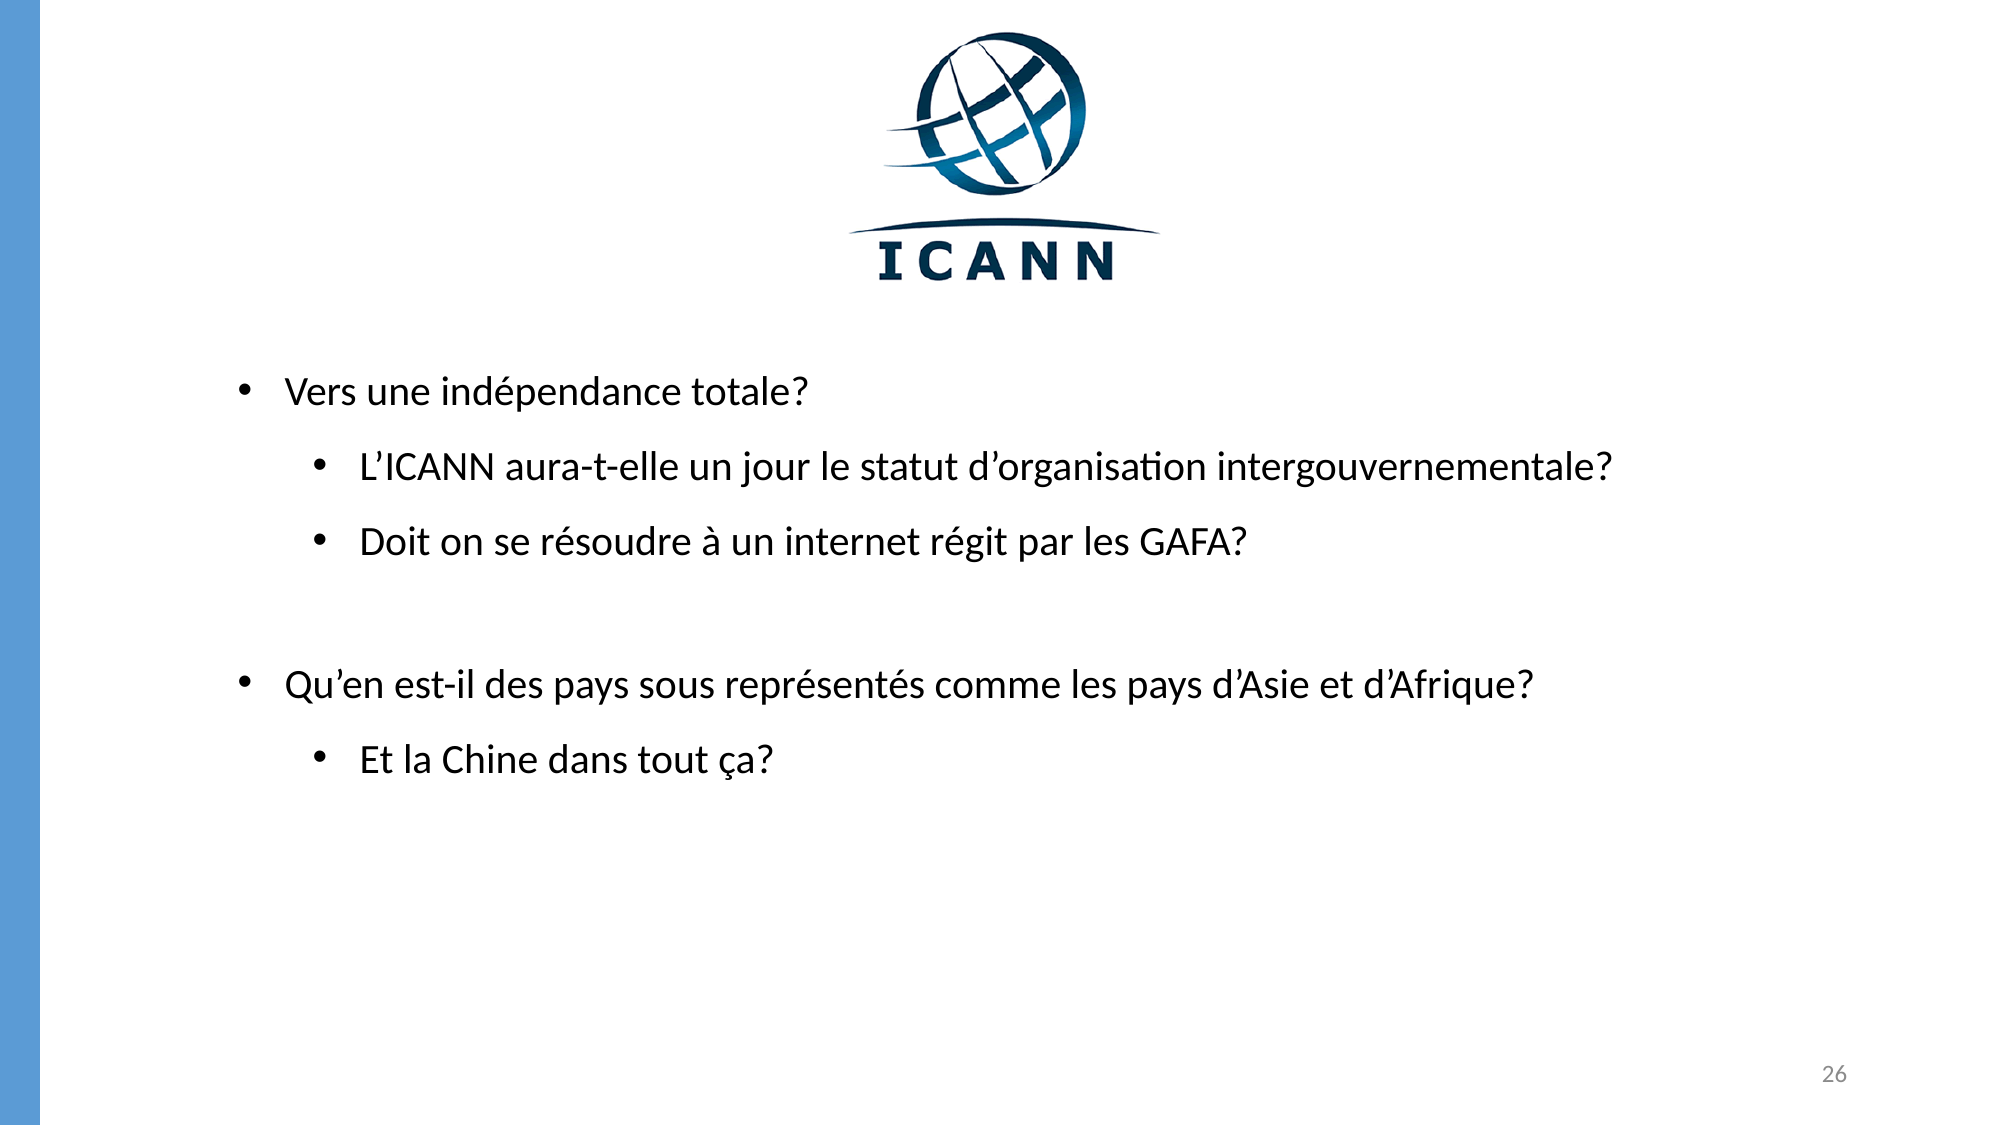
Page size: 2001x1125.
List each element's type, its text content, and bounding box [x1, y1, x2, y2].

picture [821, 18, 1179, 294]
slide_number 26 [1412, 1042, 1863, 1103]
text_box Vers une indépendance totale? L’ICANN aura-t-elle un jour le statut d’organisation intergouvernementale? Doit on se résoudre à un internet régit par les GAFA? Qu’en est-il des pays sous représentés comme les pays d’Asie et d’Afrique? Et la Chine dans tout ça? [222, 331, 1778, 789]
text_box [0, 0, 40, 1125]
